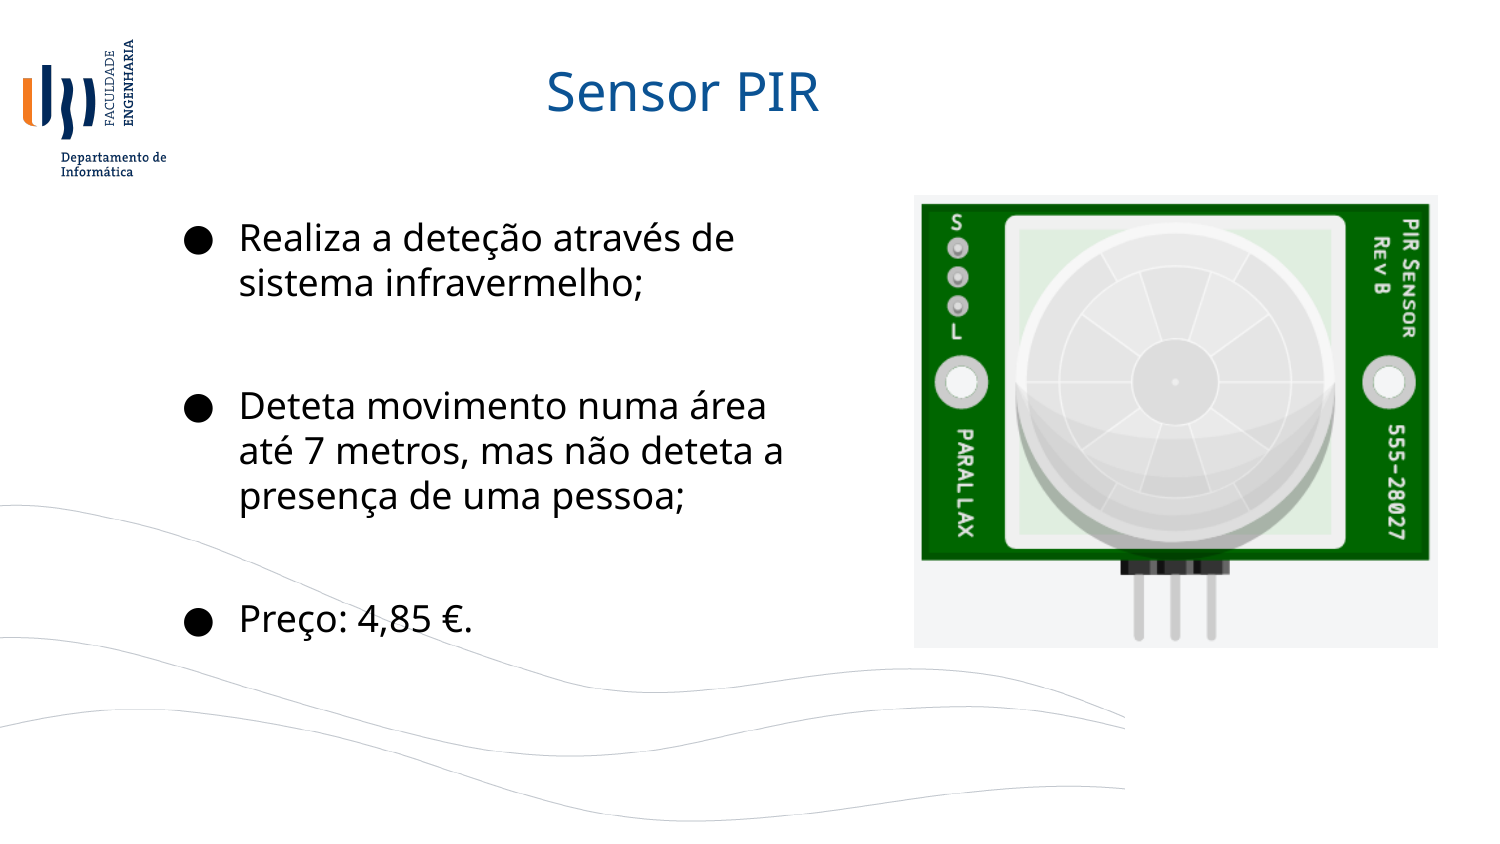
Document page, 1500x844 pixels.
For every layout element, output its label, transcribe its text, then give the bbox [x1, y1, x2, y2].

picture [0, 195, 1439, 844]
picture [23, 39, 170, 182]
title Sensor PIR [531, 95, 969, 189]
list Realiza a deteção através de sistema infravermelho; Deteta movimento numa área até 7 metros, mas não deteta a presença de uma pessoa; Preço: 4,85 €. [148, 205, 834, 674]
